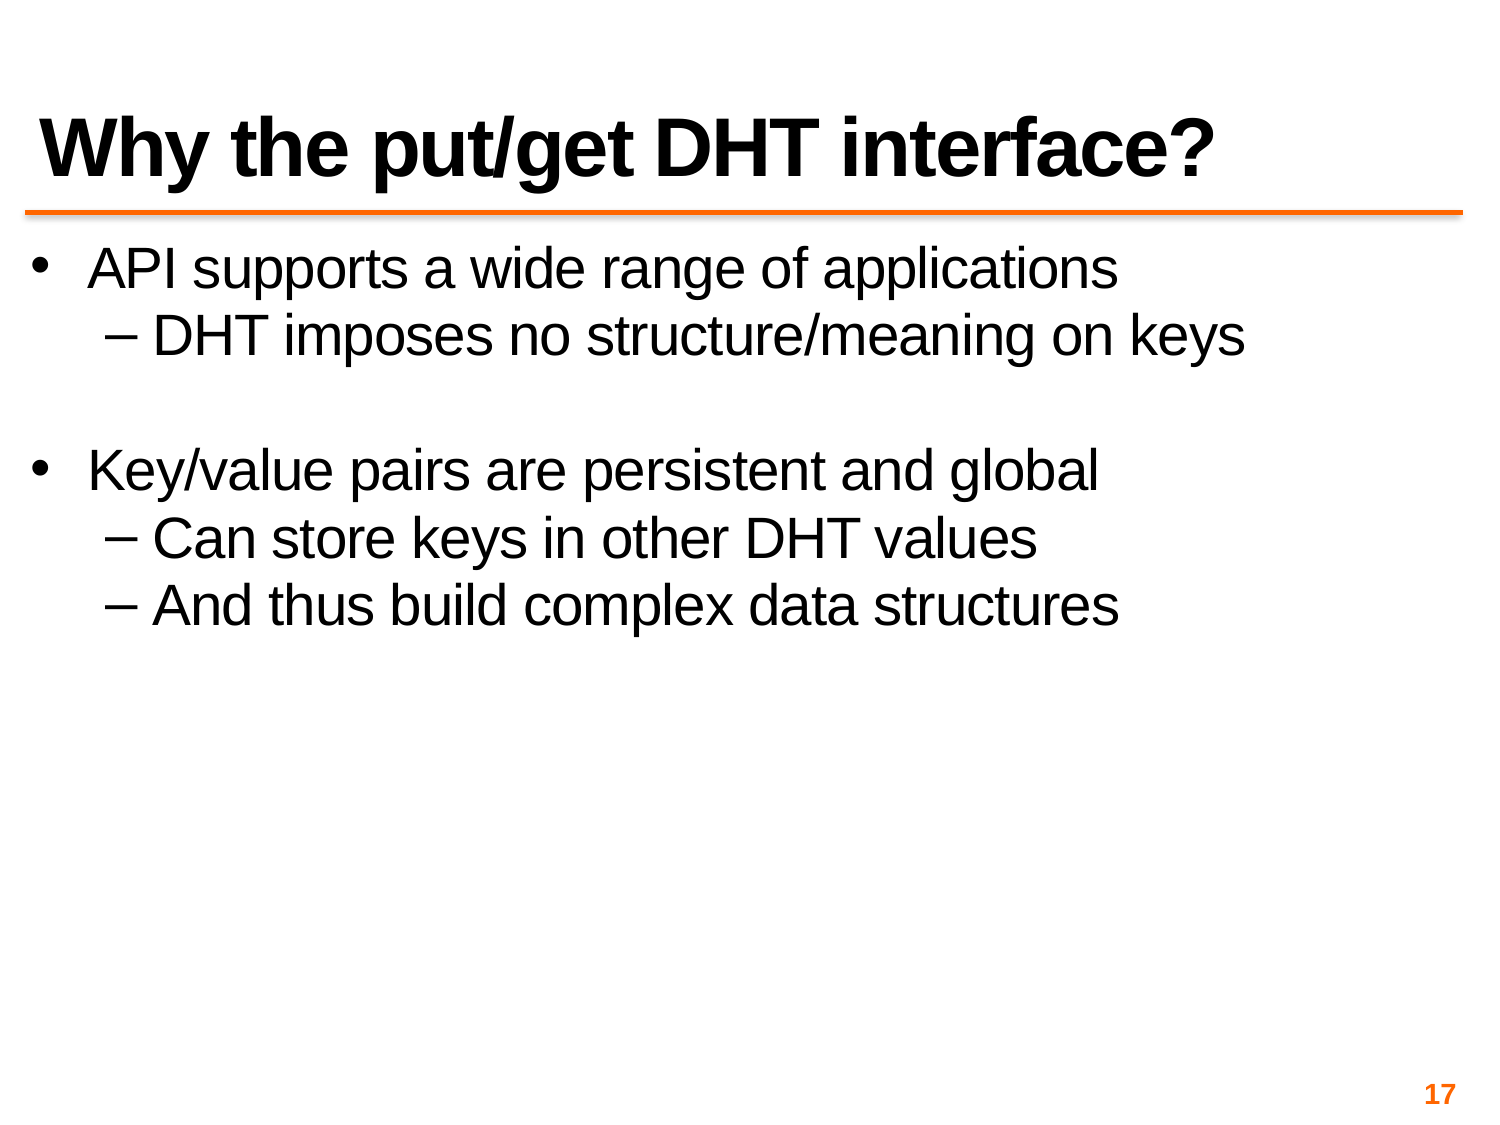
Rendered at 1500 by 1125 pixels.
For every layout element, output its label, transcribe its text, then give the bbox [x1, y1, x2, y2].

slide_number 17 [1112, 1074, 1463, 1110]
title Why the put/get DHT interface? [24, 24, 1463, 201]
list API supports a wide range of applications DHT imposes no structure/meaning on keys Key/value pairs are persistent and global Can store keys in other DHT values And thus build complex data structures [24, 237, 1463, 1063]
